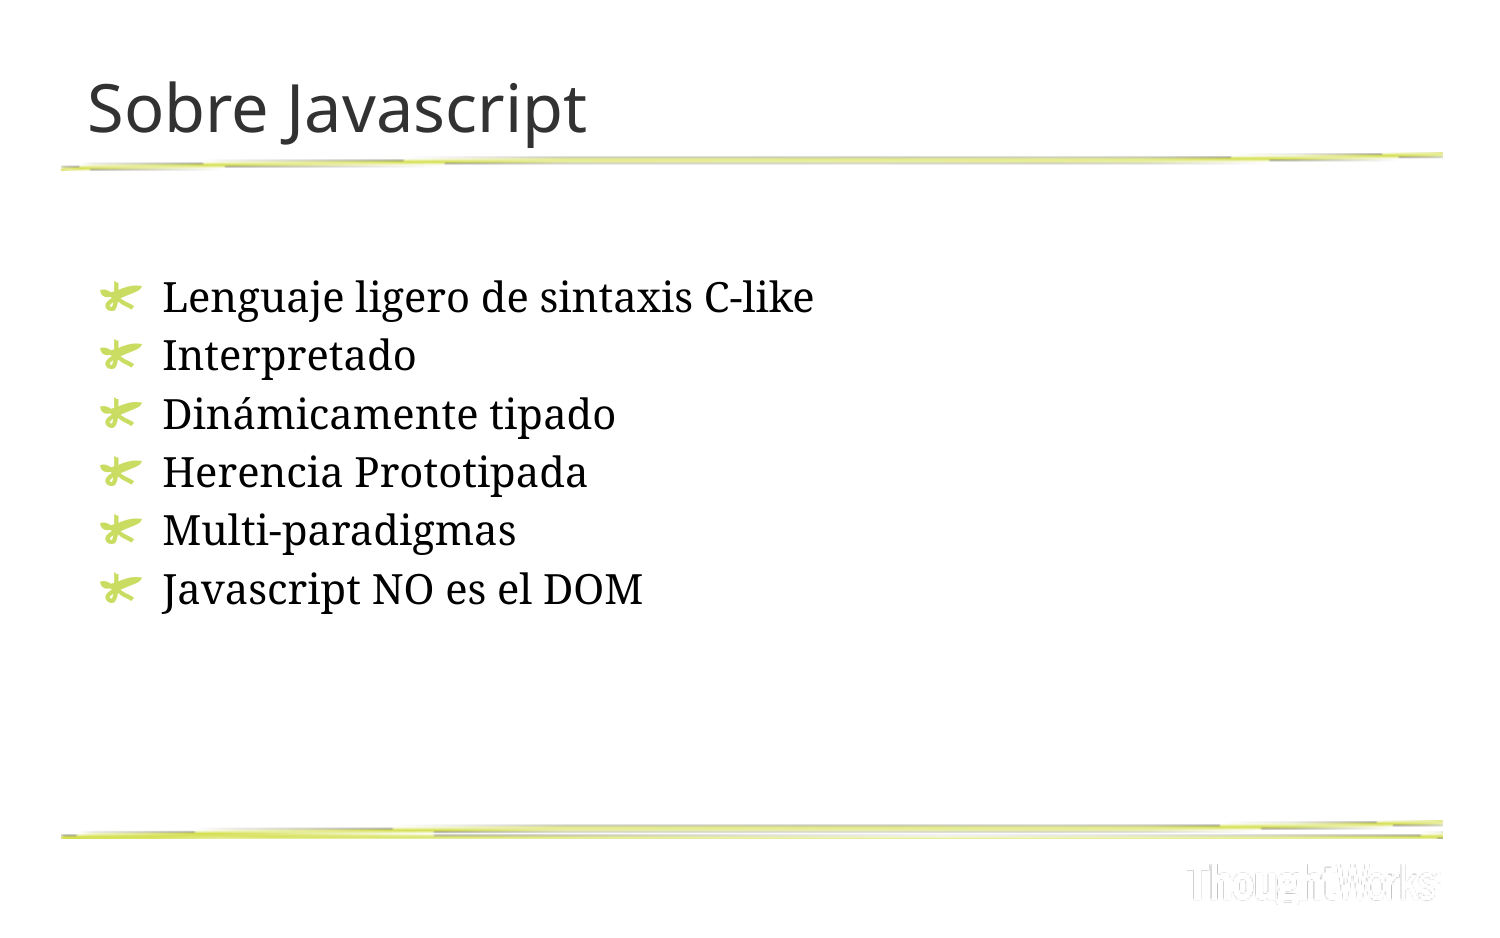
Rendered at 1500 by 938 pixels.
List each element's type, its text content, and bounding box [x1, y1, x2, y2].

title Sobre Javascript [87, 65, 1402, 199]
picture [100, 281, 142, 311]
list Lenguaje ligero de sintaxis C-like Interpretado Dinámicamente tipado Herencia Prototipada Multi-paradigmas Javascript NO es el DOM [100, 270, 1402, 810]
picture [100, 456, 142, 486]
picture [100, 514, 142, 544]
picture [100, 339, 142, 369]
picture [100, 397, 142, 428]
picture [100, 572, 142, 603]
